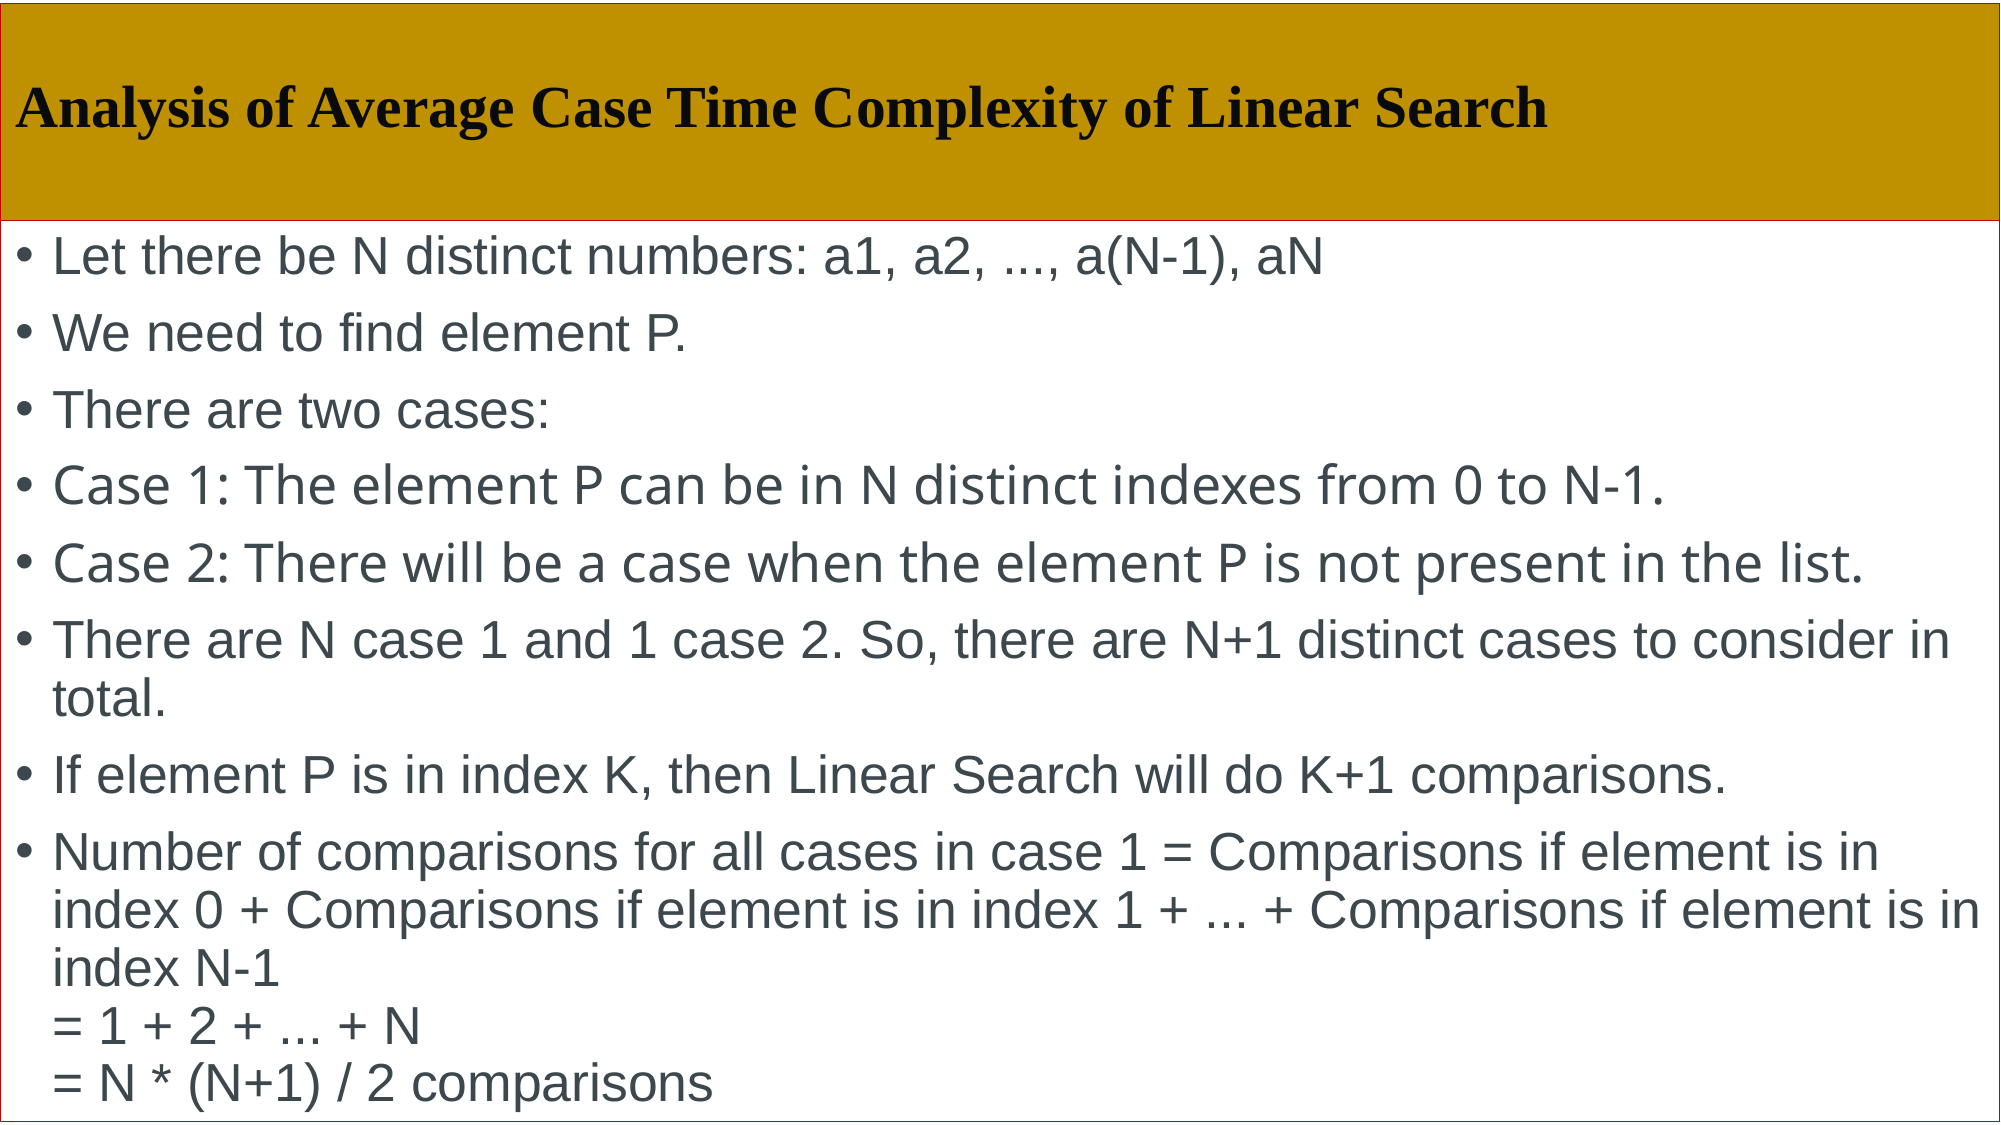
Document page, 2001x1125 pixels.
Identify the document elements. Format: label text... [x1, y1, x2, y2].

title Analysis of Average Case Time Complexity of Linear Search [0, 3, 2000, 220]
list Let there be N distinct numbers: a1, a2, ..., a(N-1), aN We need to find element P. There are two cases: Case 1: The element P can be in N distinct indexes from 0 to N-1. Case 2: There will be a case when the element P is not present in the list. There are N case 1 and 1 case 2. So, there are N+1 distinct cases to consider in total. If element P is in index K, then Linear Search will do K+1 comparisons. Number of comparisons for all cases in case 1 = Comparisons if element is in index 0 + Comparisons if element is in index 1 + ... + Comparisons if element is in index N-1 = 1 + 2 + ... + N = N * (N+1) / 2 comparisons [0, 220, 2000, 1122]
